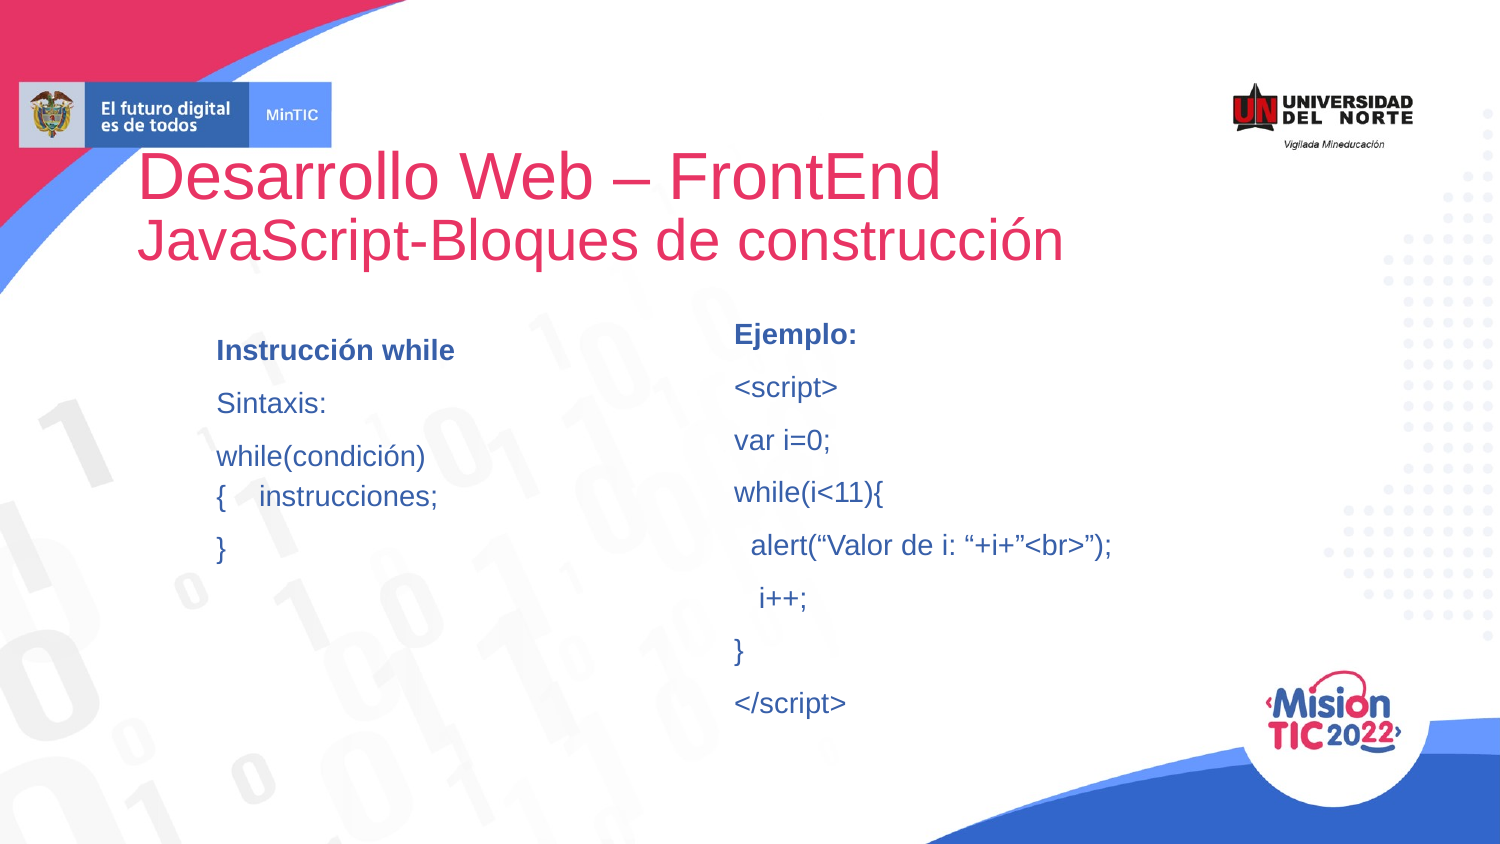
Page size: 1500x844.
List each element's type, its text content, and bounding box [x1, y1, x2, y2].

text_box Ejemplo: <script> var i=0; while(i<11){ alert(“Valor de i: “+i+”<br>”); i++; } </script> [708, 304, 1422, 730]
text_box Instrucción while Sintaxis: while(condición){ instrucciones; } [190, 320, 558, 606]
text_box Desarrollo Web – FrontEnd JavaScript-Bloques de construcción [125, 137, 1422, 278]
picture [0, 0, 1500, 844]
